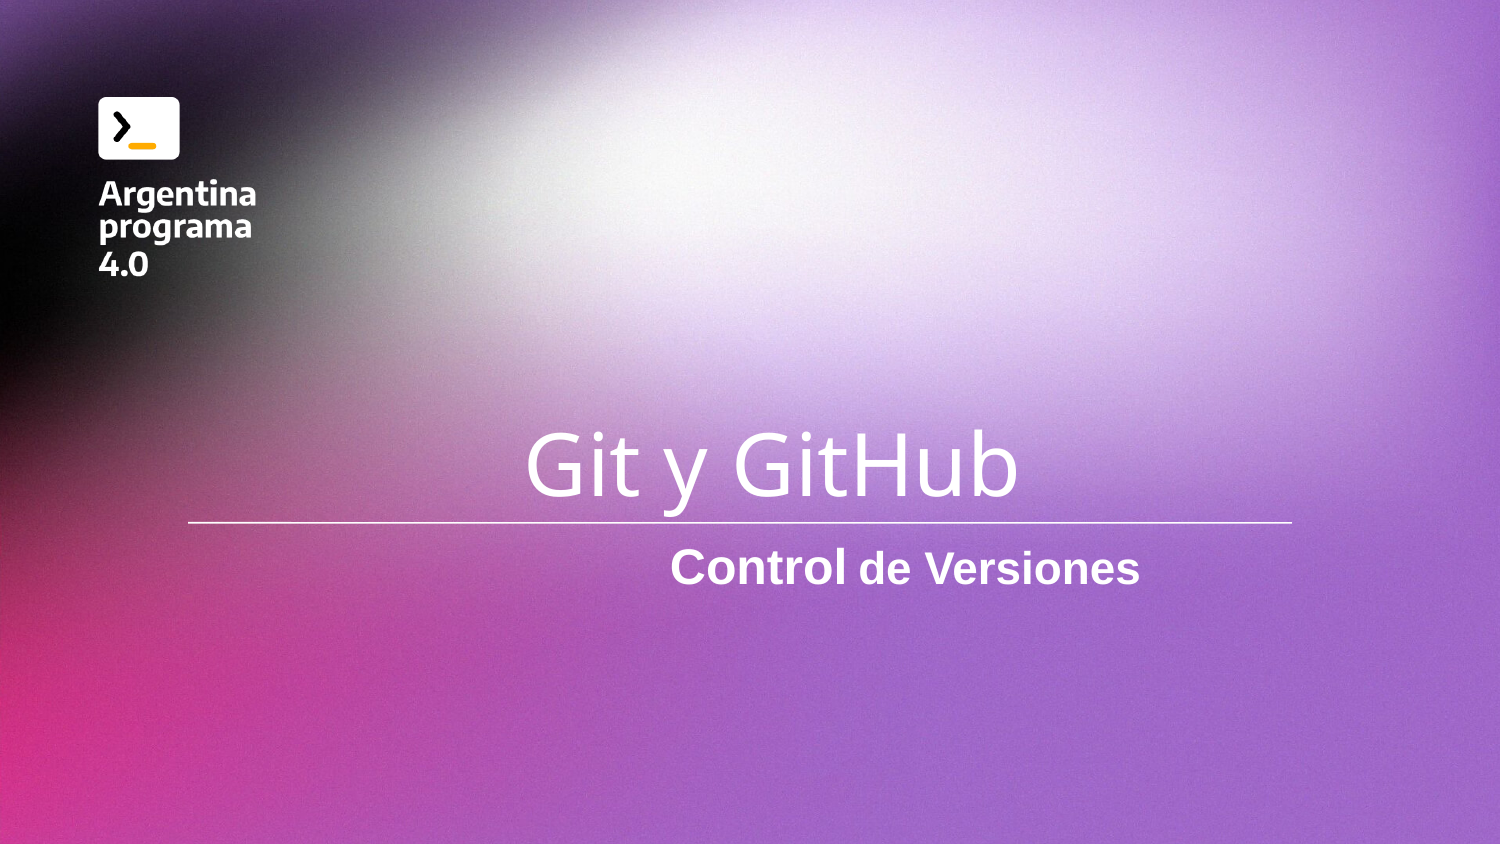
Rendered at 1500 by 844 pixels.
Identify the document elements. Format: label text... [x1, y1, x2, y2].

text_box Git y GitHub [98, 391, 1447, 525]
text_box [98, 525, 1447, 597]
picture [0, 0, 1500, 844]
text_box Control de Versiones [188, 527, 1276, 626]
